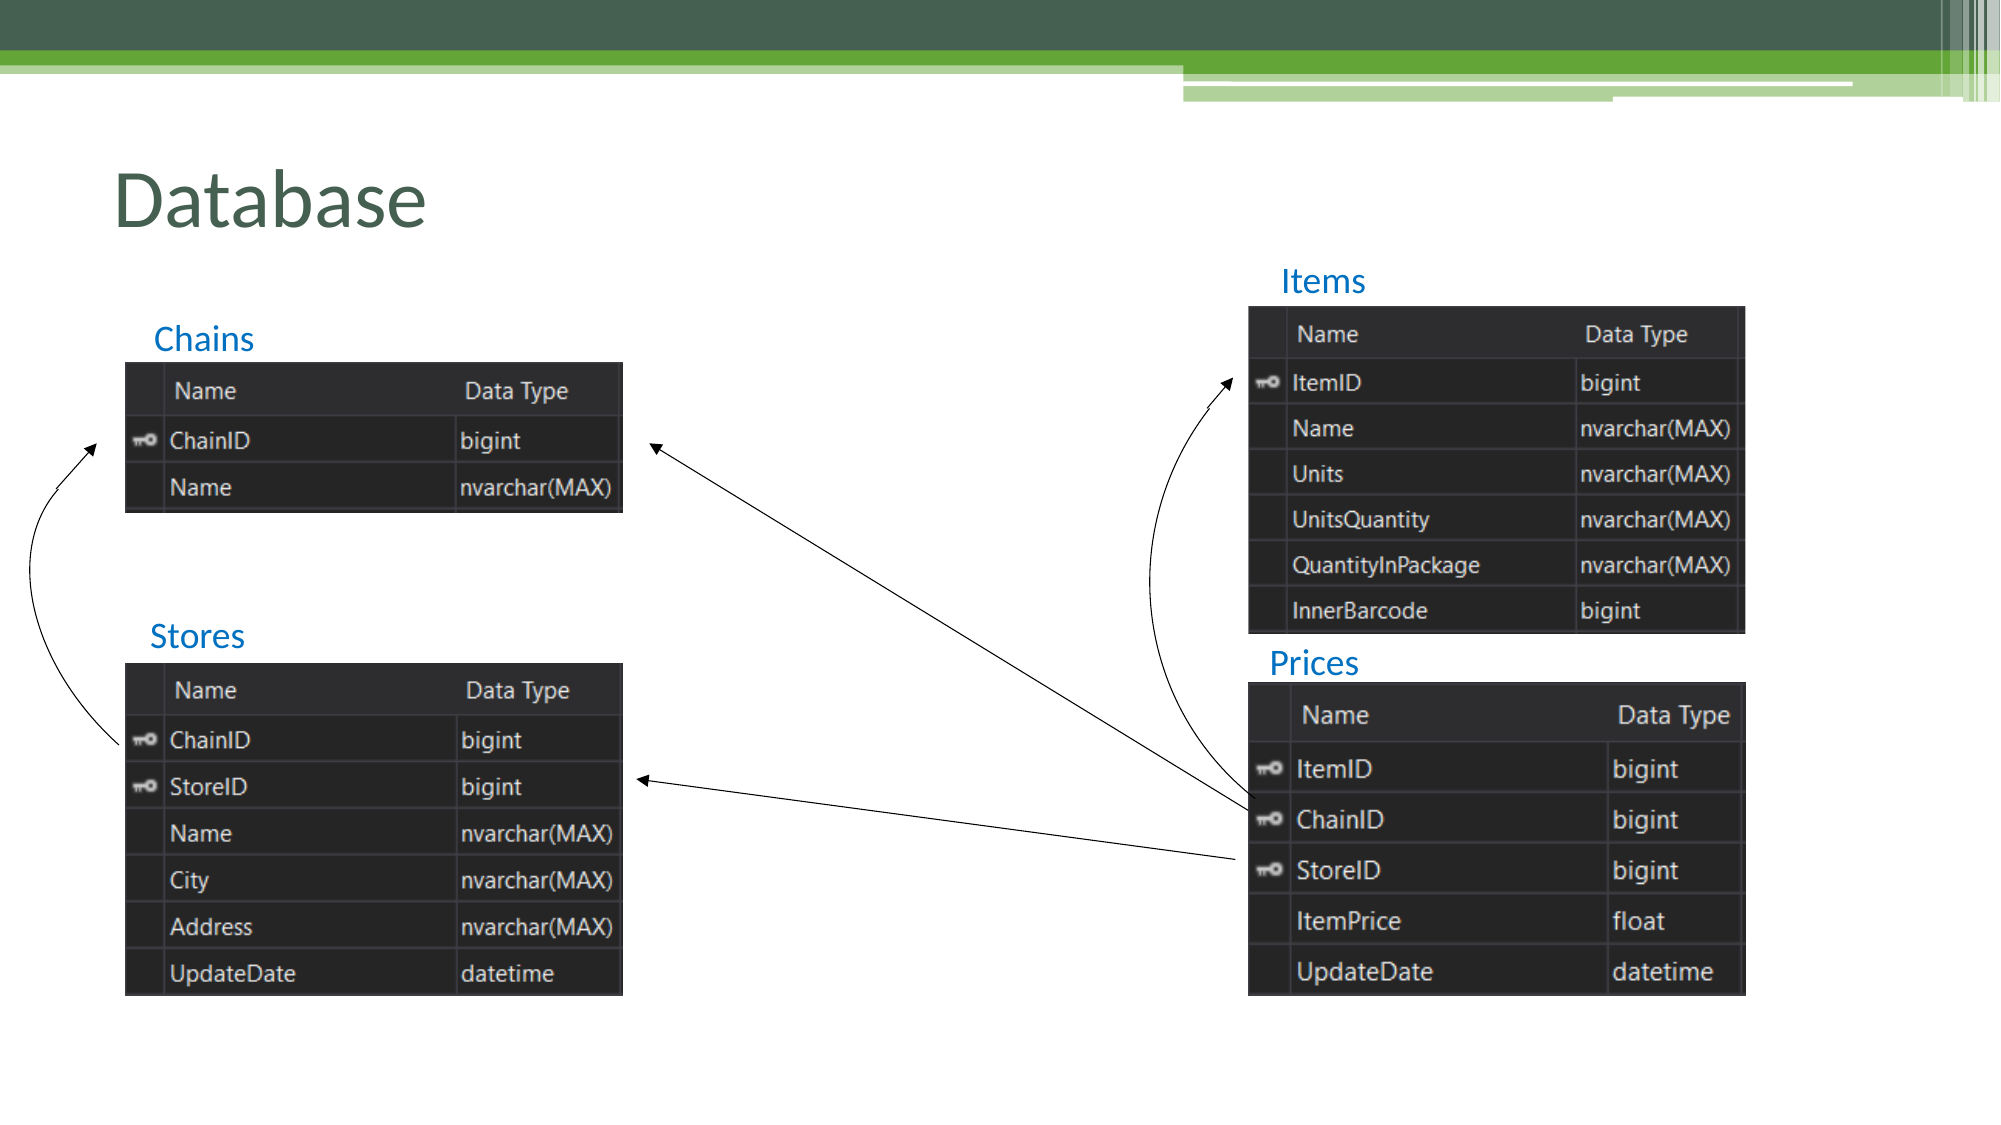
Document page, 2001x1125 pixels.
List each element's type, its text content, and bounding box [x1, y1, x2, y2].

text_box Items [1266, 248, 1621, 306]
text_box [1249, 634, 1254, 682]
picture [125, 663, 623, 996]
picture [125, 362, 623, 513]
text_box Stores [135, 603, 490, 663]
text_box [1185, 409, 1248, 443]
text_box Chains [139, 306, 494, 362]
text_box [1207, 377, 1234, 409]
title Database [98, 107, 1899, 282]
picture [1248, 306, 1746, 634]
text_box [636, 779, 1236, 860]
text_box Prices [1254, 634, 1610, 682]
picture [1248, 682, 1746, 996]
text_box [56, 443, 97, 489]
text_box [29, 489, 186, 746]
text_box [649, 443, 1249, 811]
